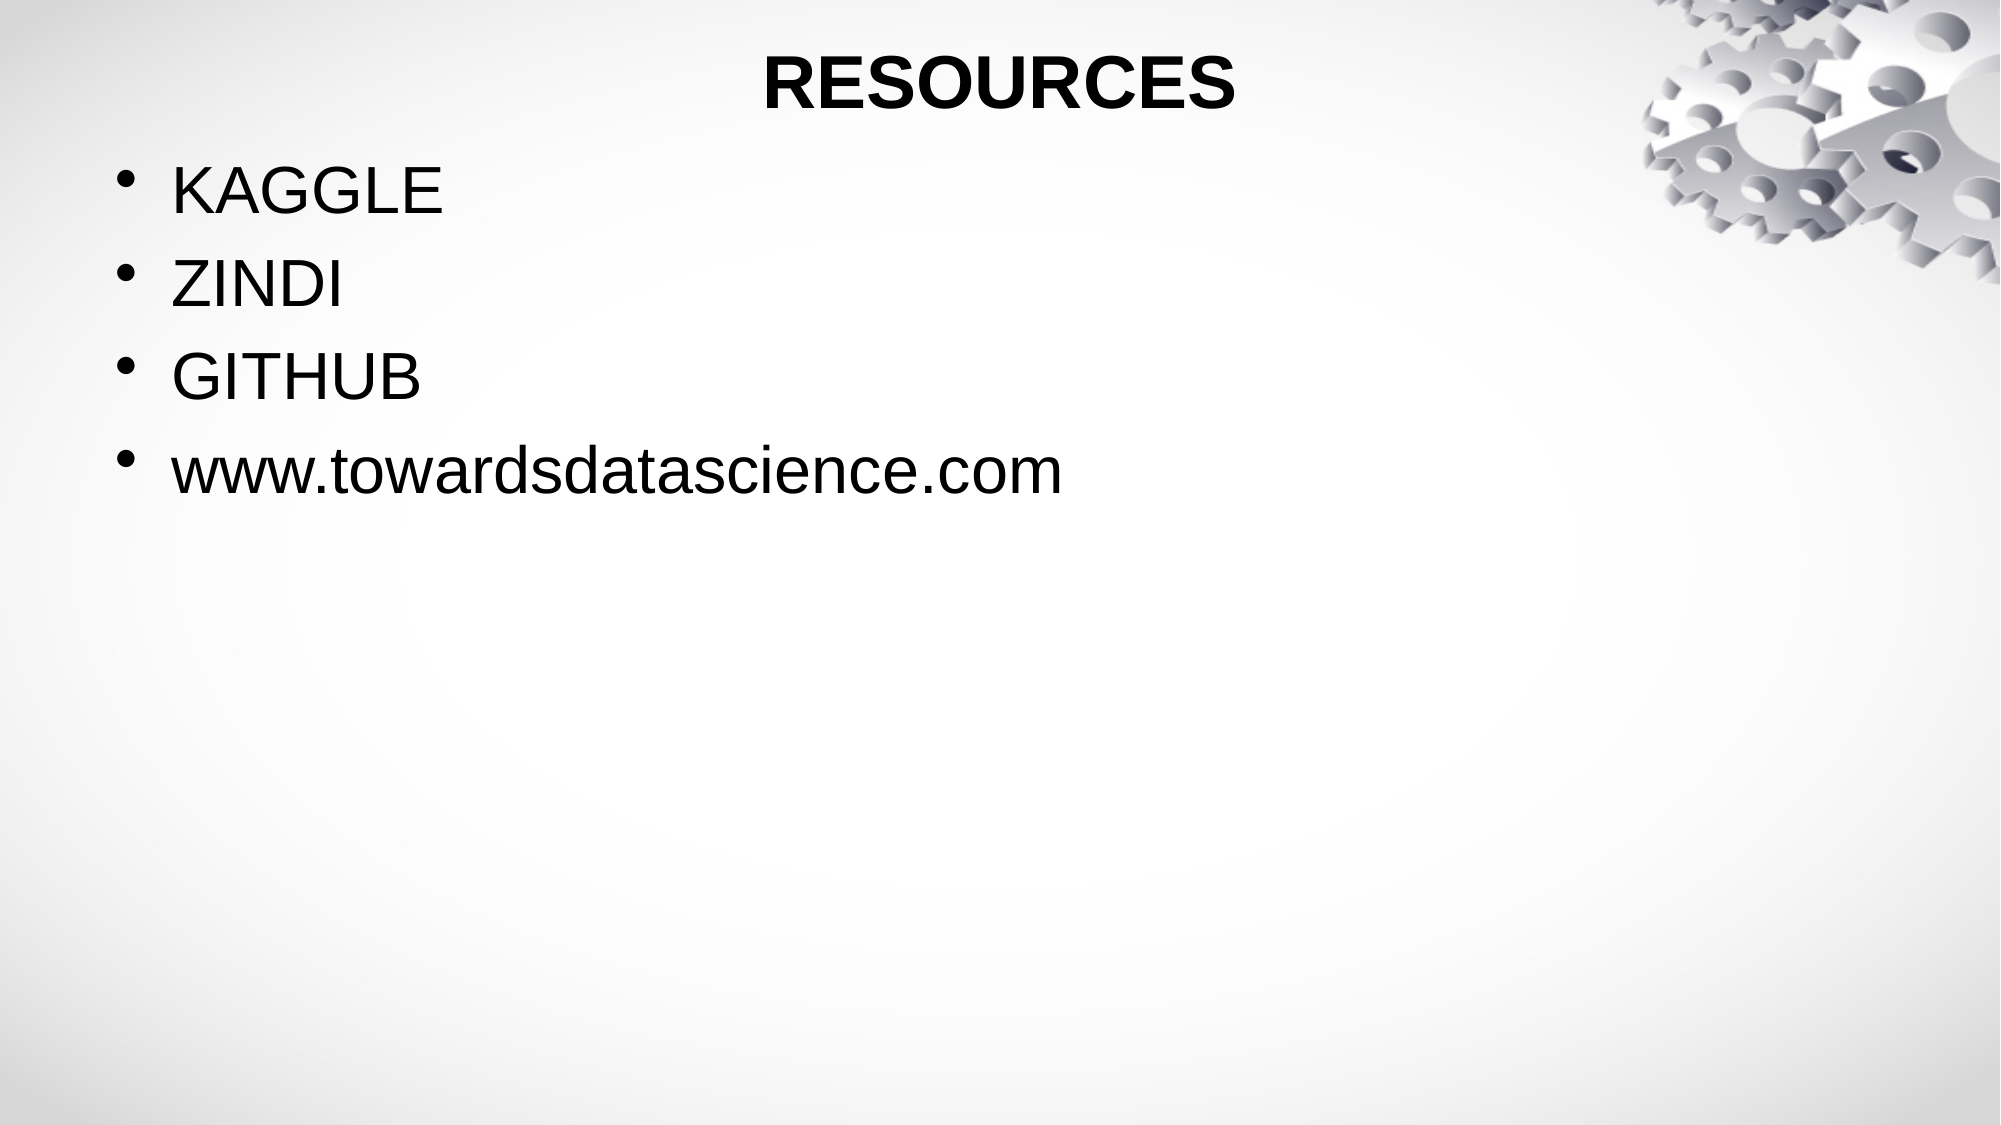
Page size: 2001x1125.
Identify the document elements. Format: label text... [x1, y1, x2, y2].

list KAGGLE ZINDI GITHUB www.towardsdatascience.com [99, 139, 1901, 1062]
title RESOURCES [99, 30, 1901, 127]
picture [0, 0, 2000, 1125]
